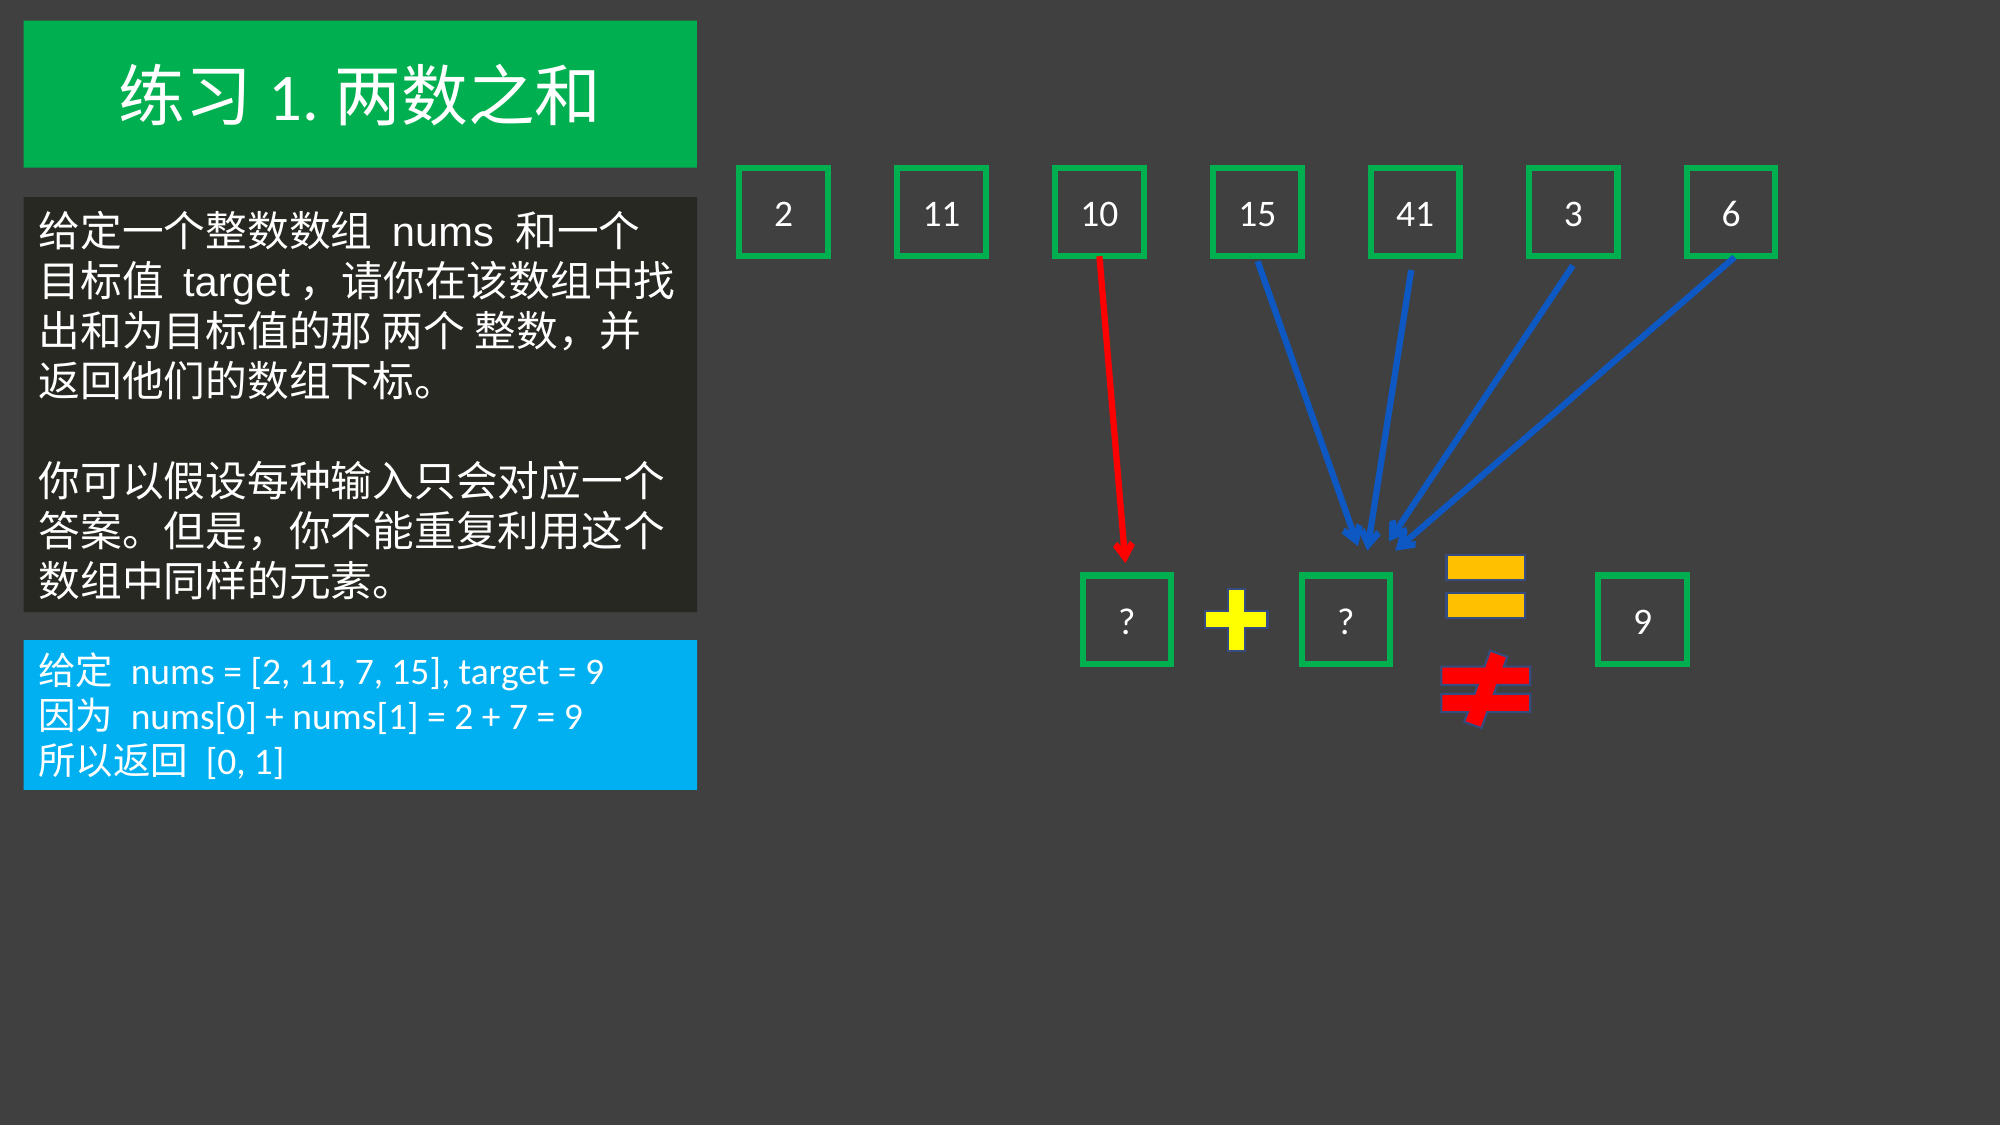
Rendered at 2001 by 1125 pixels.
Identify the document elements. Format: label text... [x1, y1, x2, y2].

text_box 给定 nums = [2, 11, 7, 15], target = 9 因为 nums[0] + nums[1] = 2 + 7 = 9 所以返回 [0, 1] [23, 640, 698, 790]
text_box [1445, 592, 1526, 619]
text_box 3 [1528, 167, 1618, 257]
text_box ? [1082, 574, 1172, 665]
text_box [1445, 554, 1526, 581]
text_box 10 [1054, 167, 1145, 257]
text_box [1395, 257, 1735, 551]
text_box 2 [738, 167, 829, 257]
text_box 41 [1370, 167, 1461, 257]
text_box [1257, 261, 1359, 547]
text_box 15 [1212, 167, 1303, 257]
text_box 11 [896, 167, 987, 257]
text_box 练习1.两数之和 [22, 20, 698, 169]
text_box 6 [1686, 167, 1776, 257]
text_box 给定一个整数数组 nums 和一个目标值 target，请你在该数组中找出和为目标值的那 两个 整数，并返回他们的数组下标。 你可以假设每种输入只会对应一个答案。但是，你不能重复利用这个数组中同样的元素。 [23, 197, 698, 613]
text_box [1204, 588, 1269, 652]
text_box ? [1301, 574, 1391, 665]
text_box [1388, 265, 1395, 542]
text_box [1367, 270, 1395, 551]
text_box 9 [1597, 574, 1688, 665]
text_box [1440, 649, 1532, 730]
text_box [1099, 256, 1126, 564]
